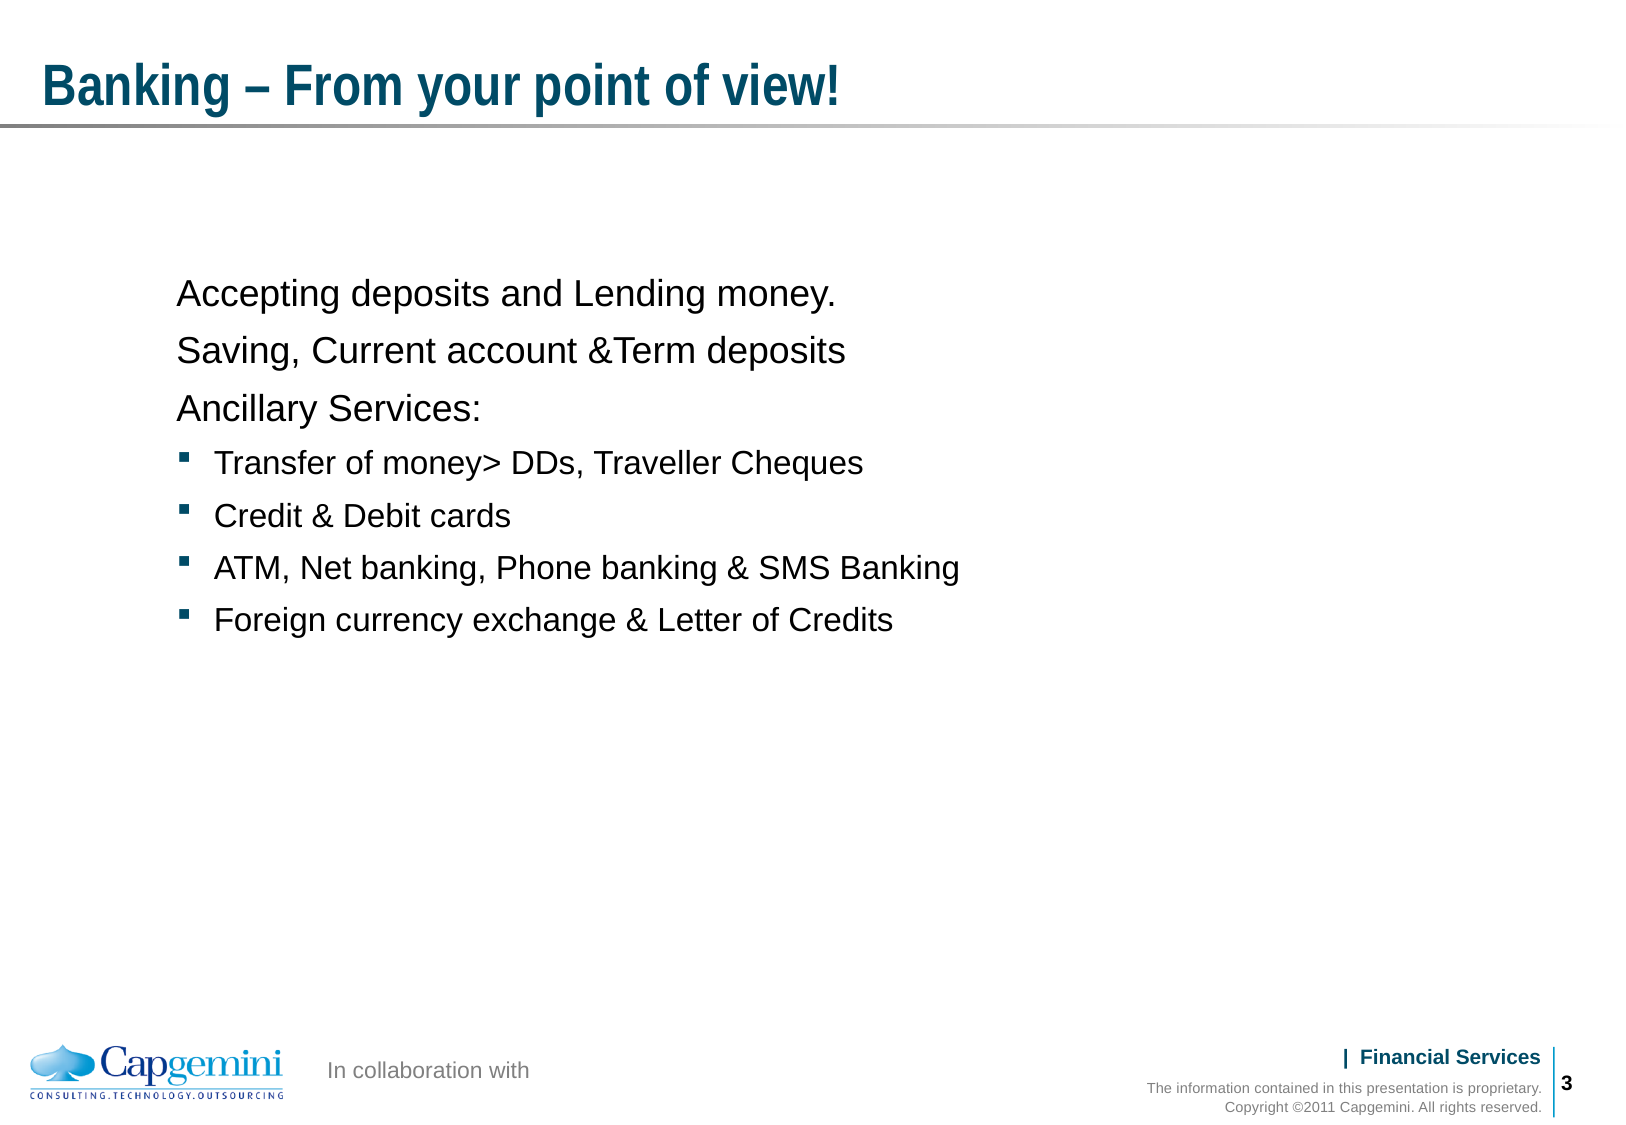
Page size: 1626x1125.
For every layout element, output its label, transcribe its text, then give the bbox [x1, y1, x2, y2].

title Banking – From your point of view! [42, 34, 1592, 126]
picture [28, 1043, 285, 1100]
list Accepting deposits and Lending money. Saving, Current account &Term deposits Ancillary Services: Transfer of money> DDs, Traveller Cheques Credit & Debit cards ATM, Net banking, Phone banking & SMS Banking Foreign currency exchange & Letter of Credits [176, 260, 1576, 973]
